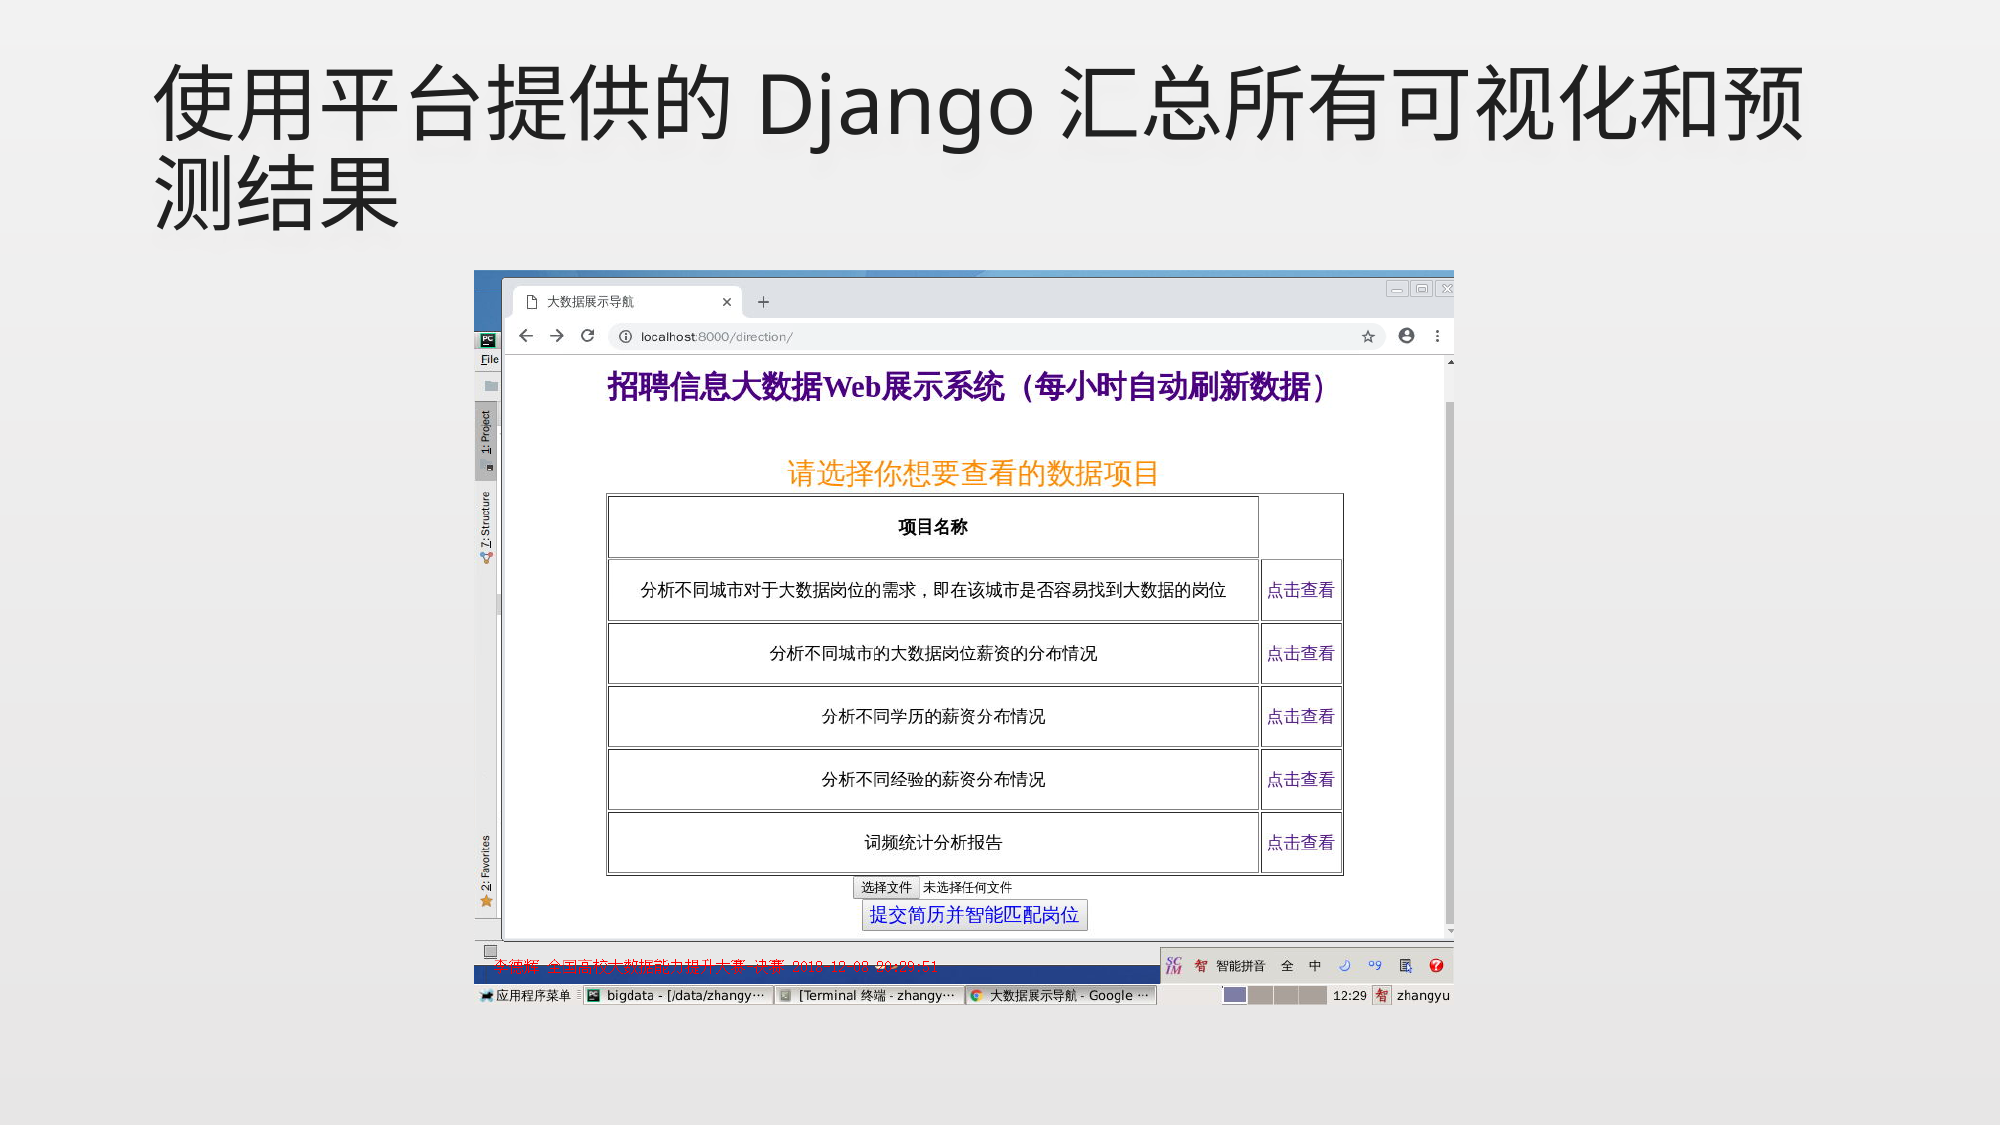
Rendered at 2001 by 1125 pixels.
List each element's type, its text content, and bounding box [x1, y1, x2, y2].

title 使用平台提供的Django汇总所有可视化和预测结果 [137, 32, 1863, 250]
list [474, 270, 1454, 1005]
